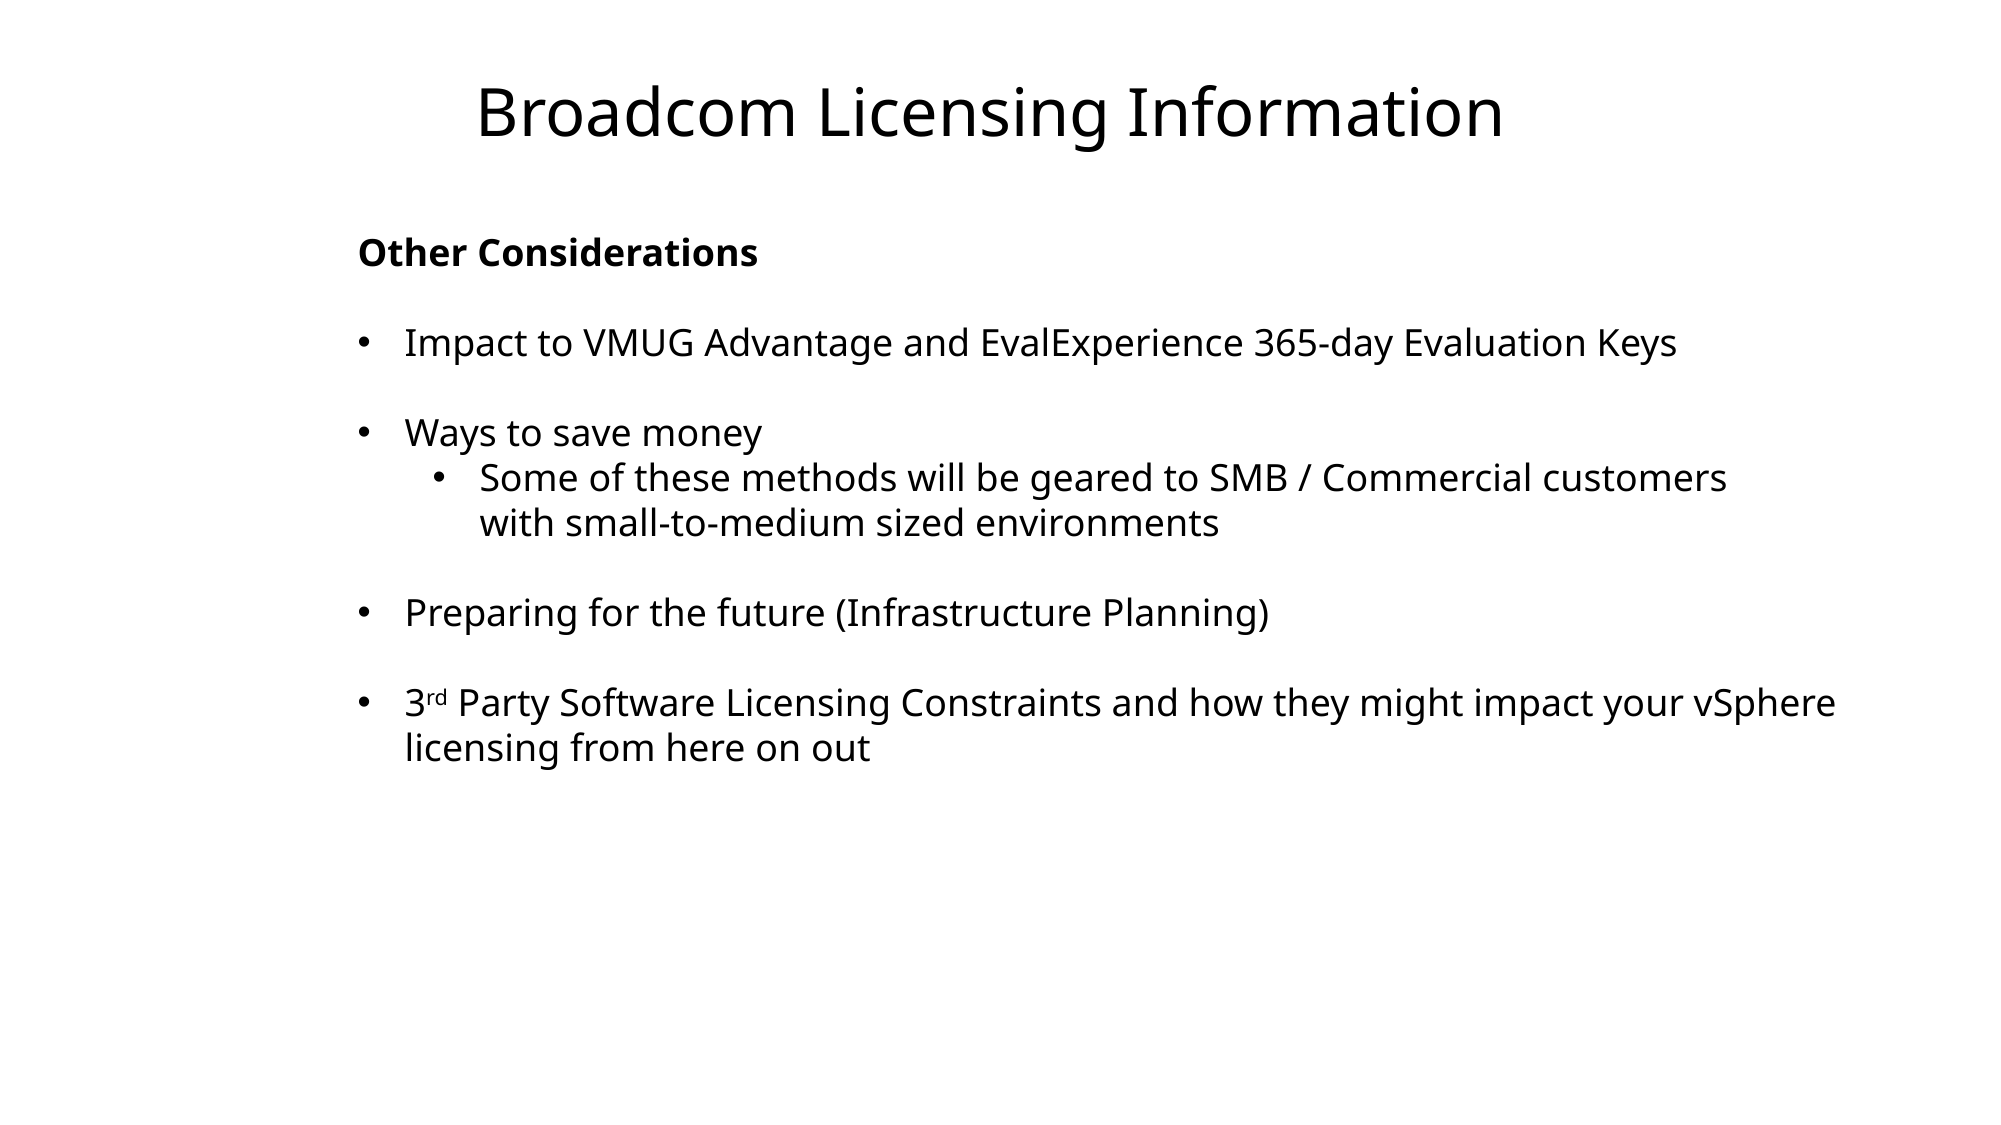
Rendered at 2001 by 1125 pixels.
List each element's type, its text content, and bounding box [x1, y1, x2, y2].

text_box Broadcom Licensing Information [461, 62, 1539, 158]
text_box Other Considerations Impact to VMUG Advantage and EvalExperience 365-day Evaluation Keys Ways to save money Some of these methods will be geared to SMB / Commercial customers with small-to-medium sized environments Preparing for the future (Infrastructure Planning) 3rd Party Software Licensing Constraints and how they might impact your vSphere licensing from here on out [342, 221, 1853, 912]
